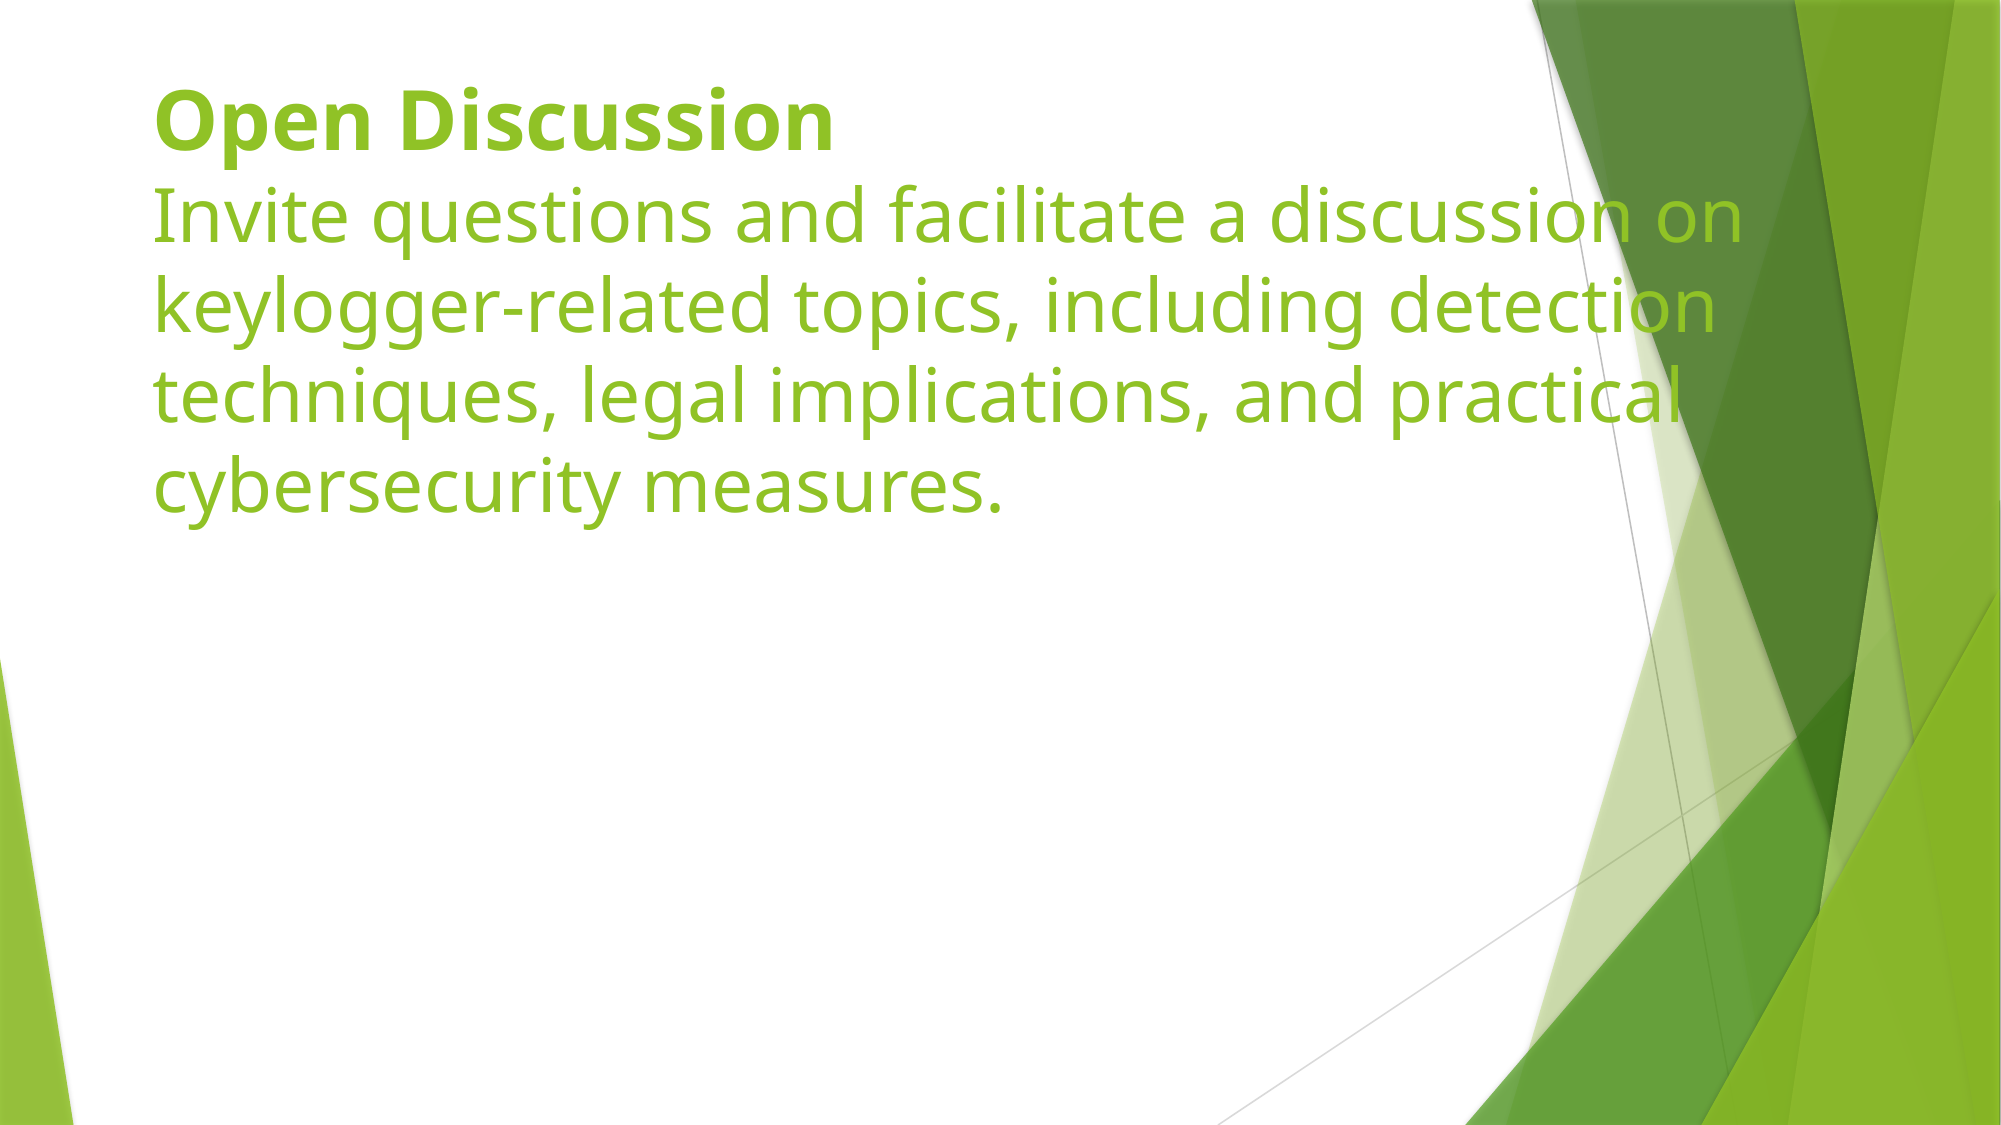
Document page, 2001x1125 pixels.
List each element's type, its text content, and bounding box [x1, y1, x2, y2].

title Open Discussion Invite questions and facilitate a discussion on keylogger-related topics, including detection techniques, legal implications, and practical cybersecurity measures. [137, 59, 1937, 780]
